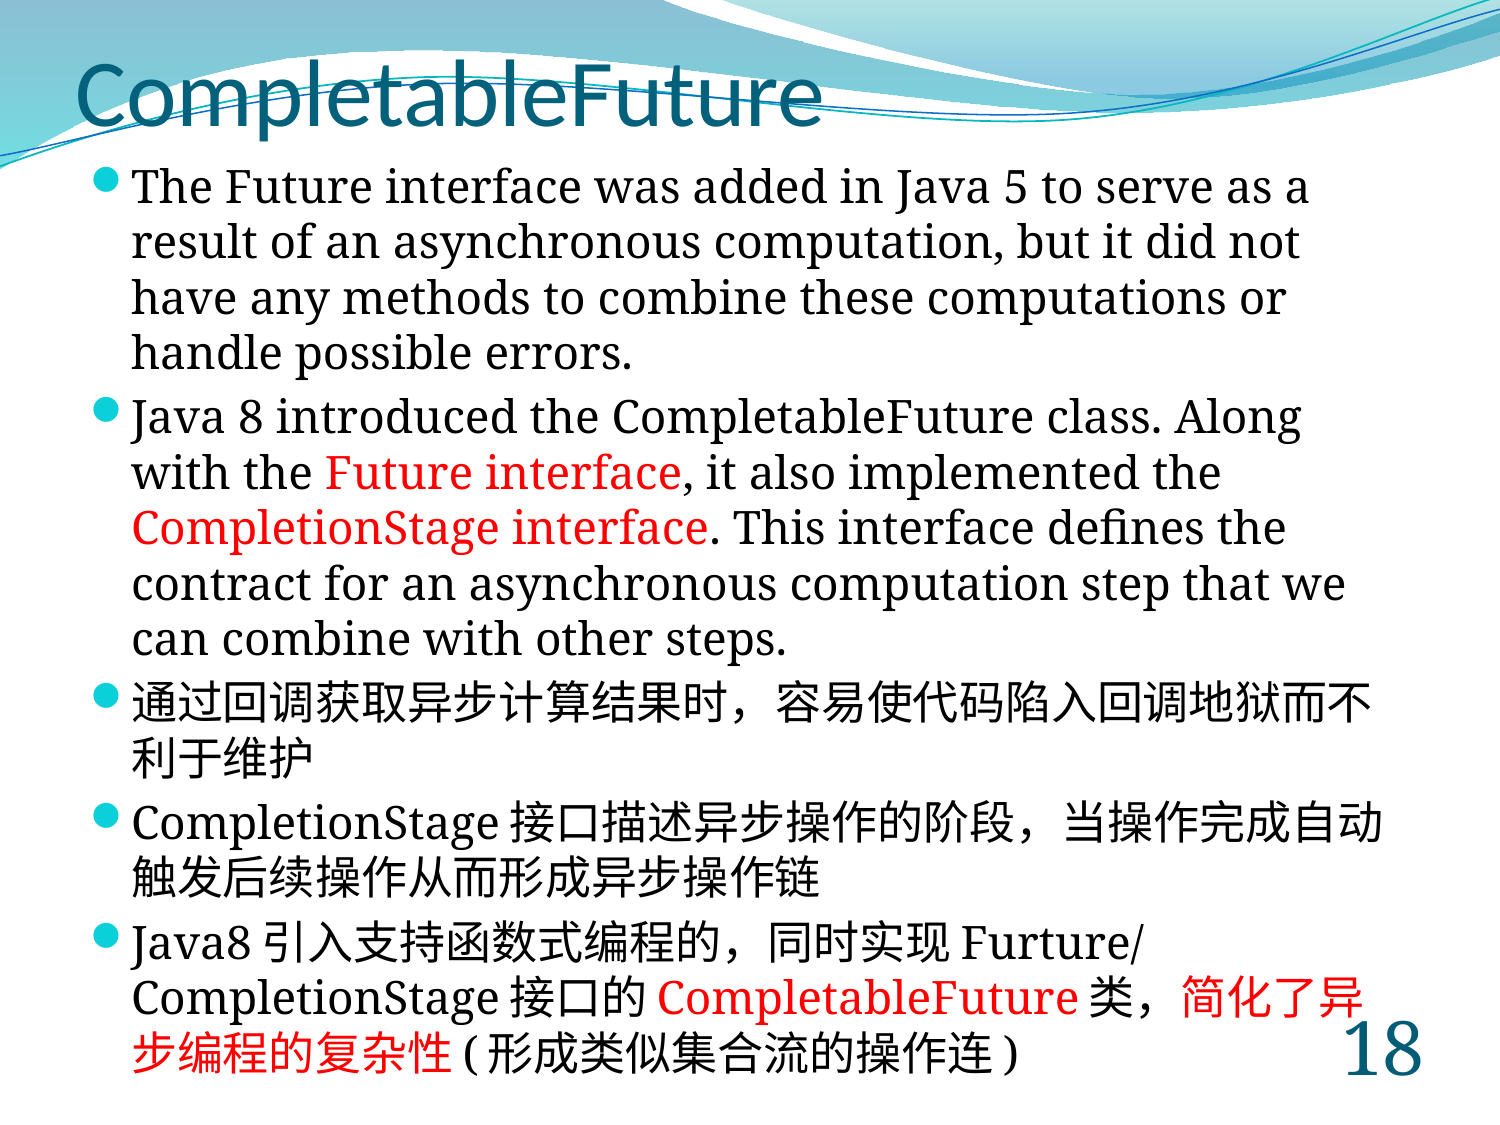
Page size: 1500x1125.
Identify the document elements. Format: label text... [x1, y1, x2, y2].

list The Future interface was added in Java 5 to serve as a result of an asynchronous computation, but it did not have any methods to combine these computations or handle possible errors. Java 8 introduced the CompletableFuture class. Along with the Future interface, it also implemented the CompletionStage interface. This interface defines the contract for an asynchronous computation step that we can combine with other steps. 通过回调获取异步计算结果时，容易使代码陷入回调地狱而不利于维护 CompletionStage接口描述异步操作的阶段，当操作完成自动触发后续操作从而形成异步操作链 Java8引入支持函数式编程的，同时实现Furture/CompletionStage接口的CompletableFuture类，简化了异步编程的复杂性(形成类似集合流的操作连) [75, 149, 1425, 1094]
title CompletableFuture [75, 22, 1426, 146]
slide_number 17 [1299, 1042, 1425, 1103]
